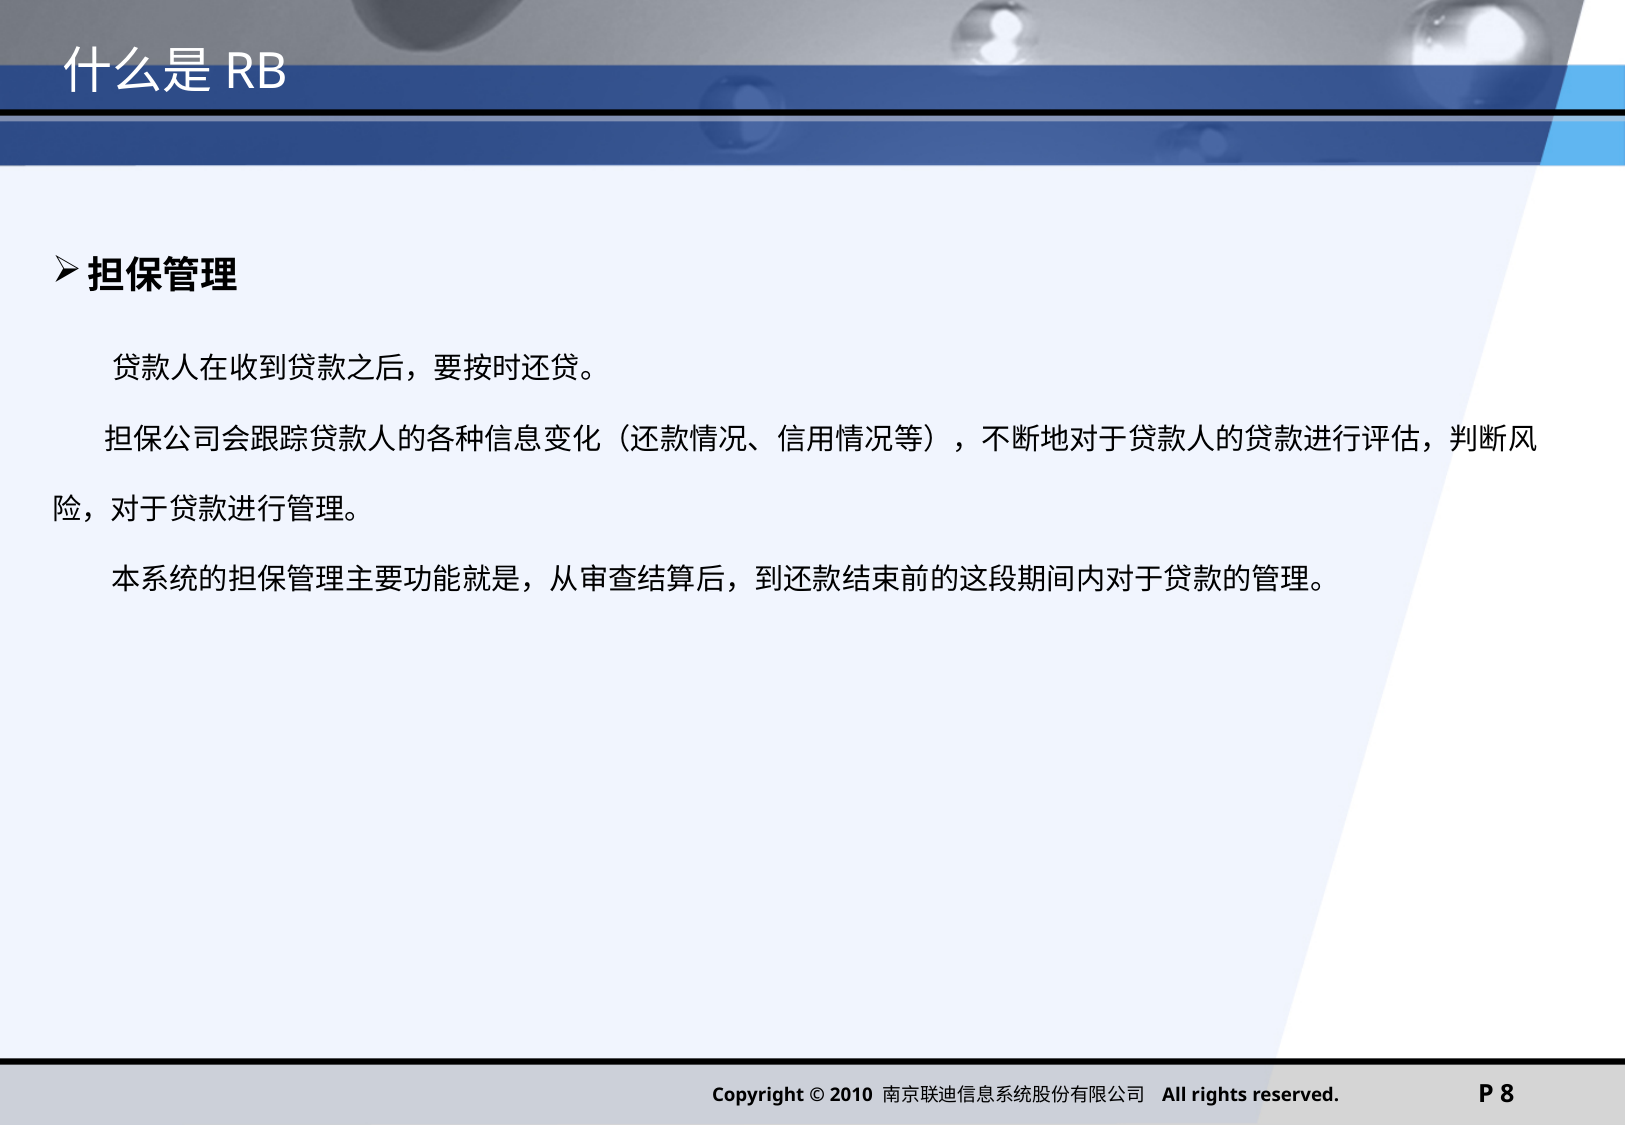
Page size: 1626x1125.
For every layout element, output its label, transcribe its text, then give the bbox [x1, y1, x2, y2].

picture [0, 1065, 1625, 1125]
picture [0, 122, 1625, 1058]
text_box 担保管理 贷款人在收到贷款之后，要按时还贷。 担保公司会跟踪贷款人的各种信息变化（还款情况、信用情况等），不断地对于贷款人的贷款进行评估，判断风险，对于贷款进行管理。 本系统的担保管理主要功能就是，从审查结算后，到还款结束前的这段期间内对于贷款的管理。 [37, 198, 1599, 603]
title 什么是RB [47, 17, 1269, 106]
picture [0, 0, 1625, 109]
